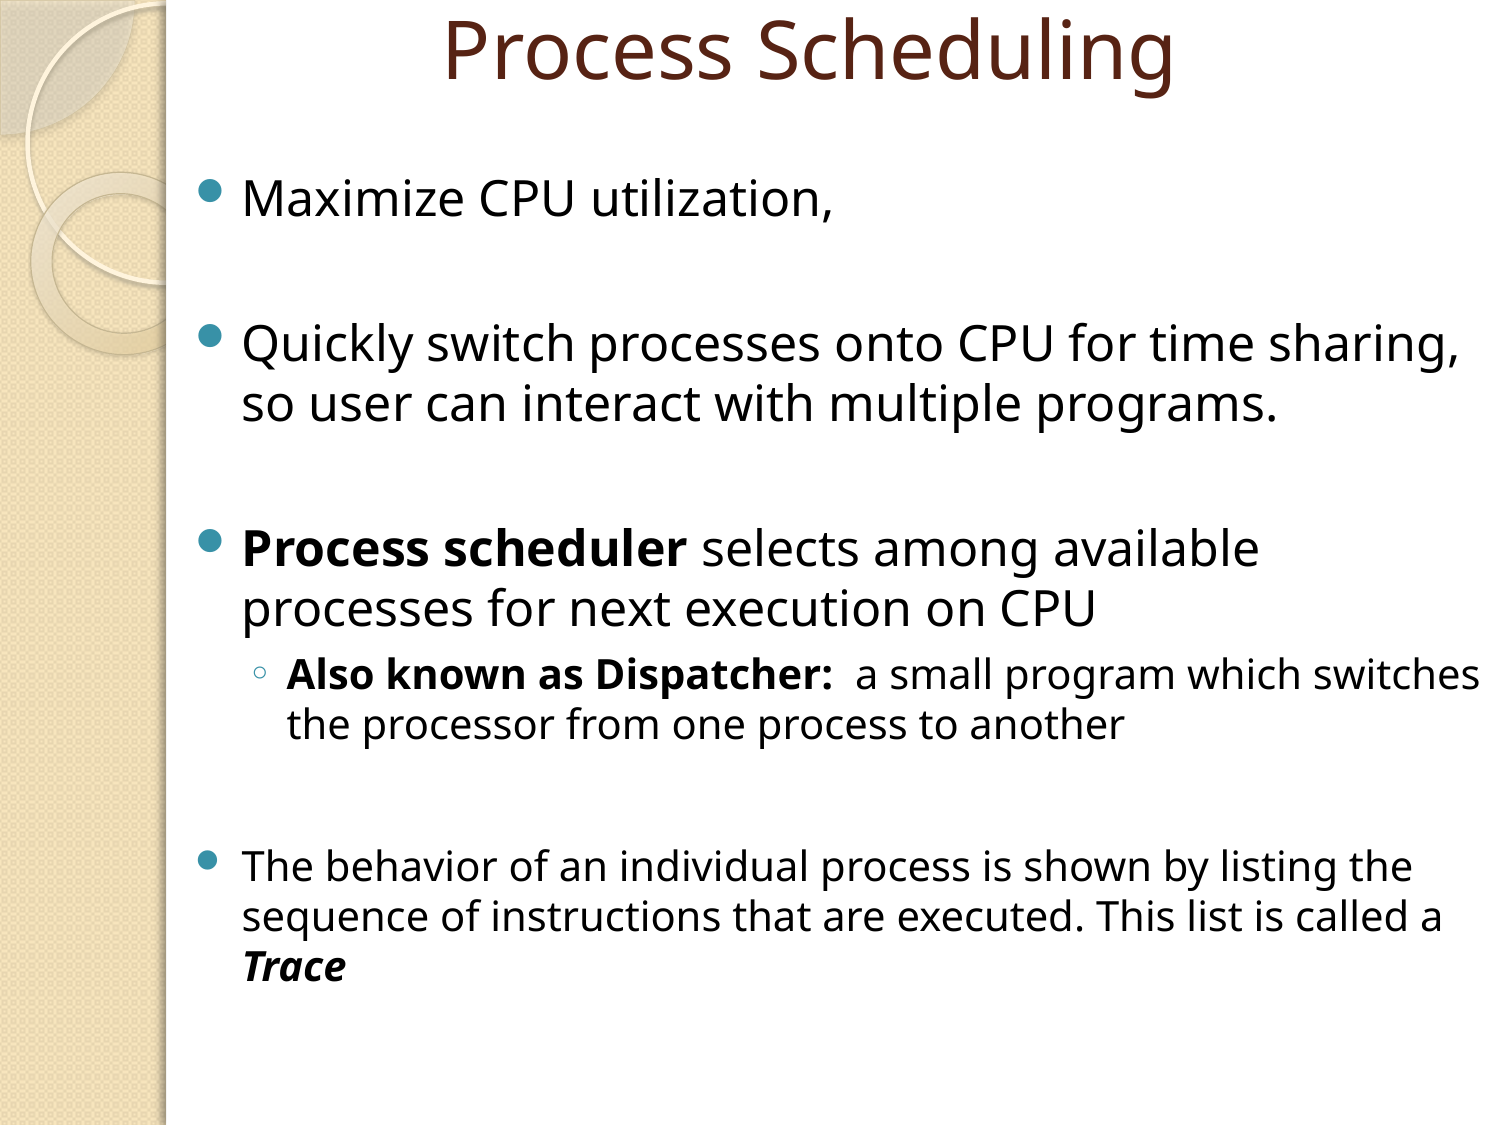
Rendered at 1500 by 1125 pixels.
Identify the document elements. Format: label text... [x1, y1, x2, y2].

list Maximize CPU utilization, Quickly switch processes onto CPU for time sharing, so user can interact with multiple programs. Process scheduler selects among available processes for next execution on CPU Also known as Dispatcher: a small program which switches the processor from one process to another The behavior of an individual process is shown by listing the sequence of instructions that are executed. This list is called a Trace [170, 160, 1500, 1083]
title Process Scheduling [183, 0, 1438, 95]
